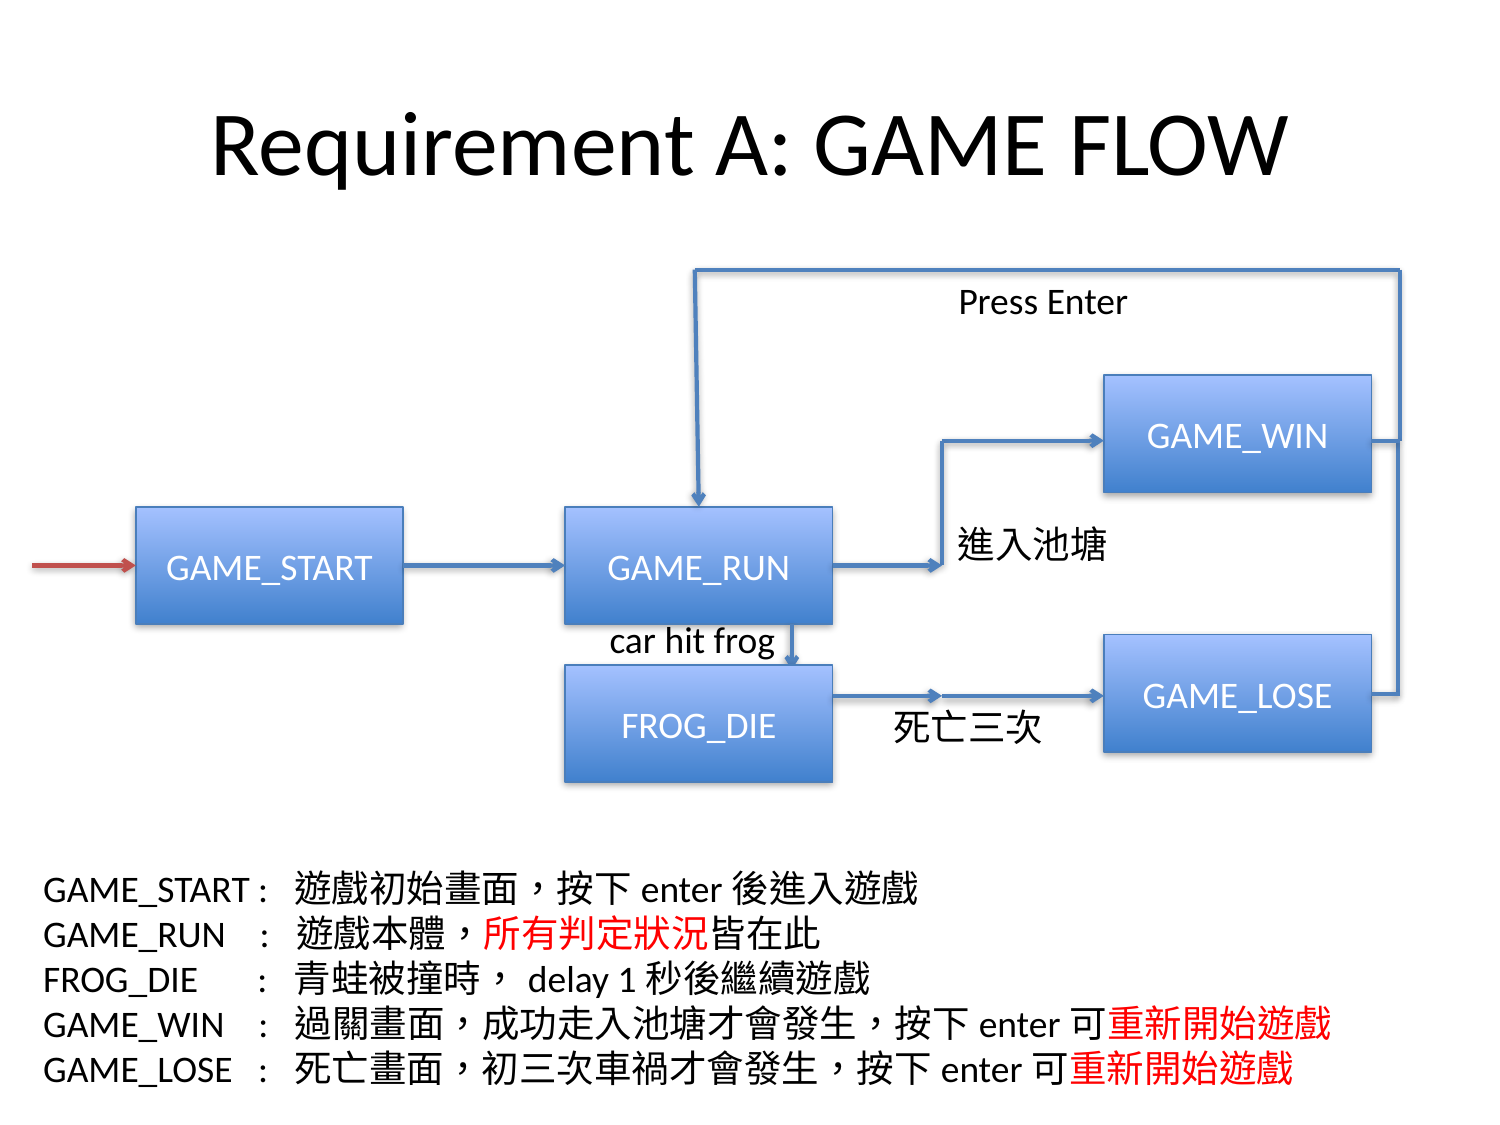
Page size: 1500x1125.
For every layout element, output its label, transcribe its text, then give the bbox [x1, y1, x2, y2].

text_box 死亡三次 [878, 705, 1059, 756]
text_box GAME_START : 遊戲初始畫面，按下enter後進入遊戲 GAME_RUN : 遊戲本體，所有判定狀況皆在此 FROG_DIE : 青蛙被撞時，delay 1秒後繼續遊戲 GAME_WIN : 過關畫面，成功走入池塘才會發生，按下enter可重新開始遊戲 GAME_LOSE : 死亡畫面，初三次車禍才會發生，按下enter可重新開始遊戲 [28, 857, 1463, 1098]
title Requirement A: GAME FLOW [75, 45, 1425, 233]
text_box GAME_LOSE [1103, 634, 1372, 753]
text_box 進入池塘 [942, 513, 1123, 574]
text_box GAME_START [135, 506, 404, 625]
text_box GAME_RUN [564, 506, 833, 625]
text_box FROG_DIE [564, 664, 833, 783]
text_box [694, 269, 700, 508]
text_box car hit frog [594, 608, 791, 669]
text_box Press Enter [943, 277, 1144, 330]
text_box GAME_WIN [1103, 374, 1372, 493]
